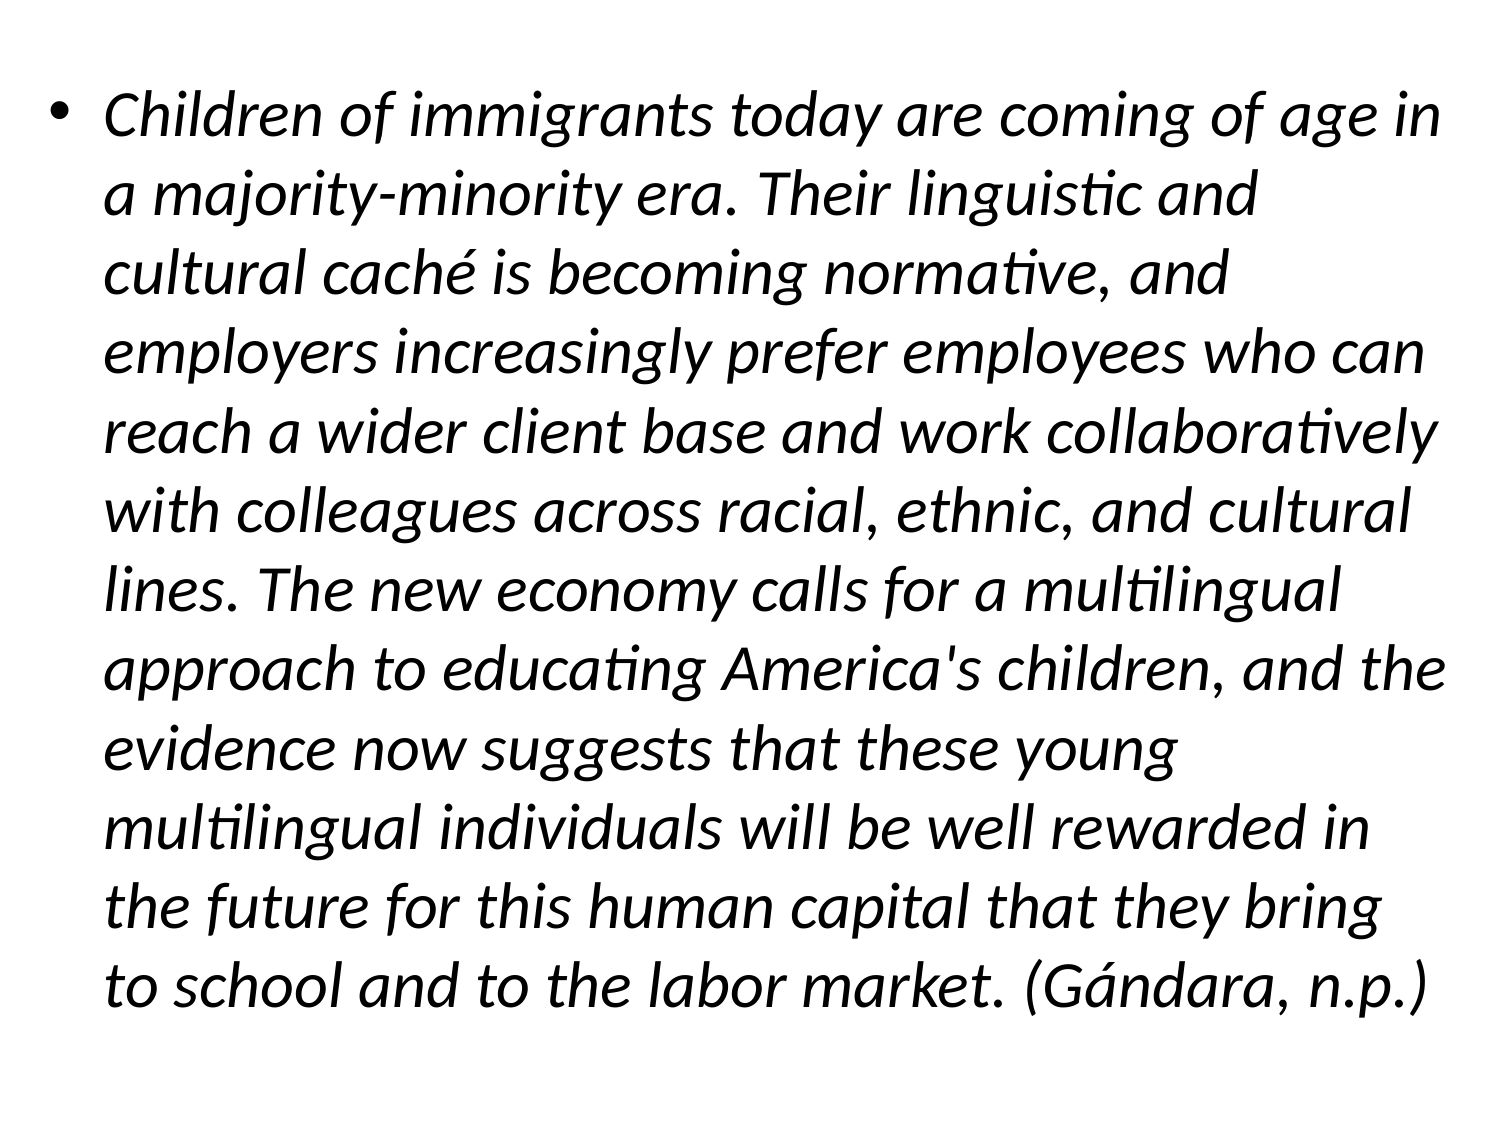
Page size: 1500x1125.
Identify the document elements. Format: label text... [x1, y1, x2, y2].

list Children of immigrants today are coming of age in a majority-minority era. Their linguistic and cultural caché is becoming normative, and employers increasingly prefer employees who can reach a wider client base and work collaboratively with colleagues across racial, ethnic, and cultural lines. The new economy calls for a multilingual approach to educating America's children, and the evidence now suggests that these young multilingual individuals will be well rewarded in the future for this human capital that they bring to school and to the labor market. (Gándara, n.p.) [33, 62, 1465, 1062]
